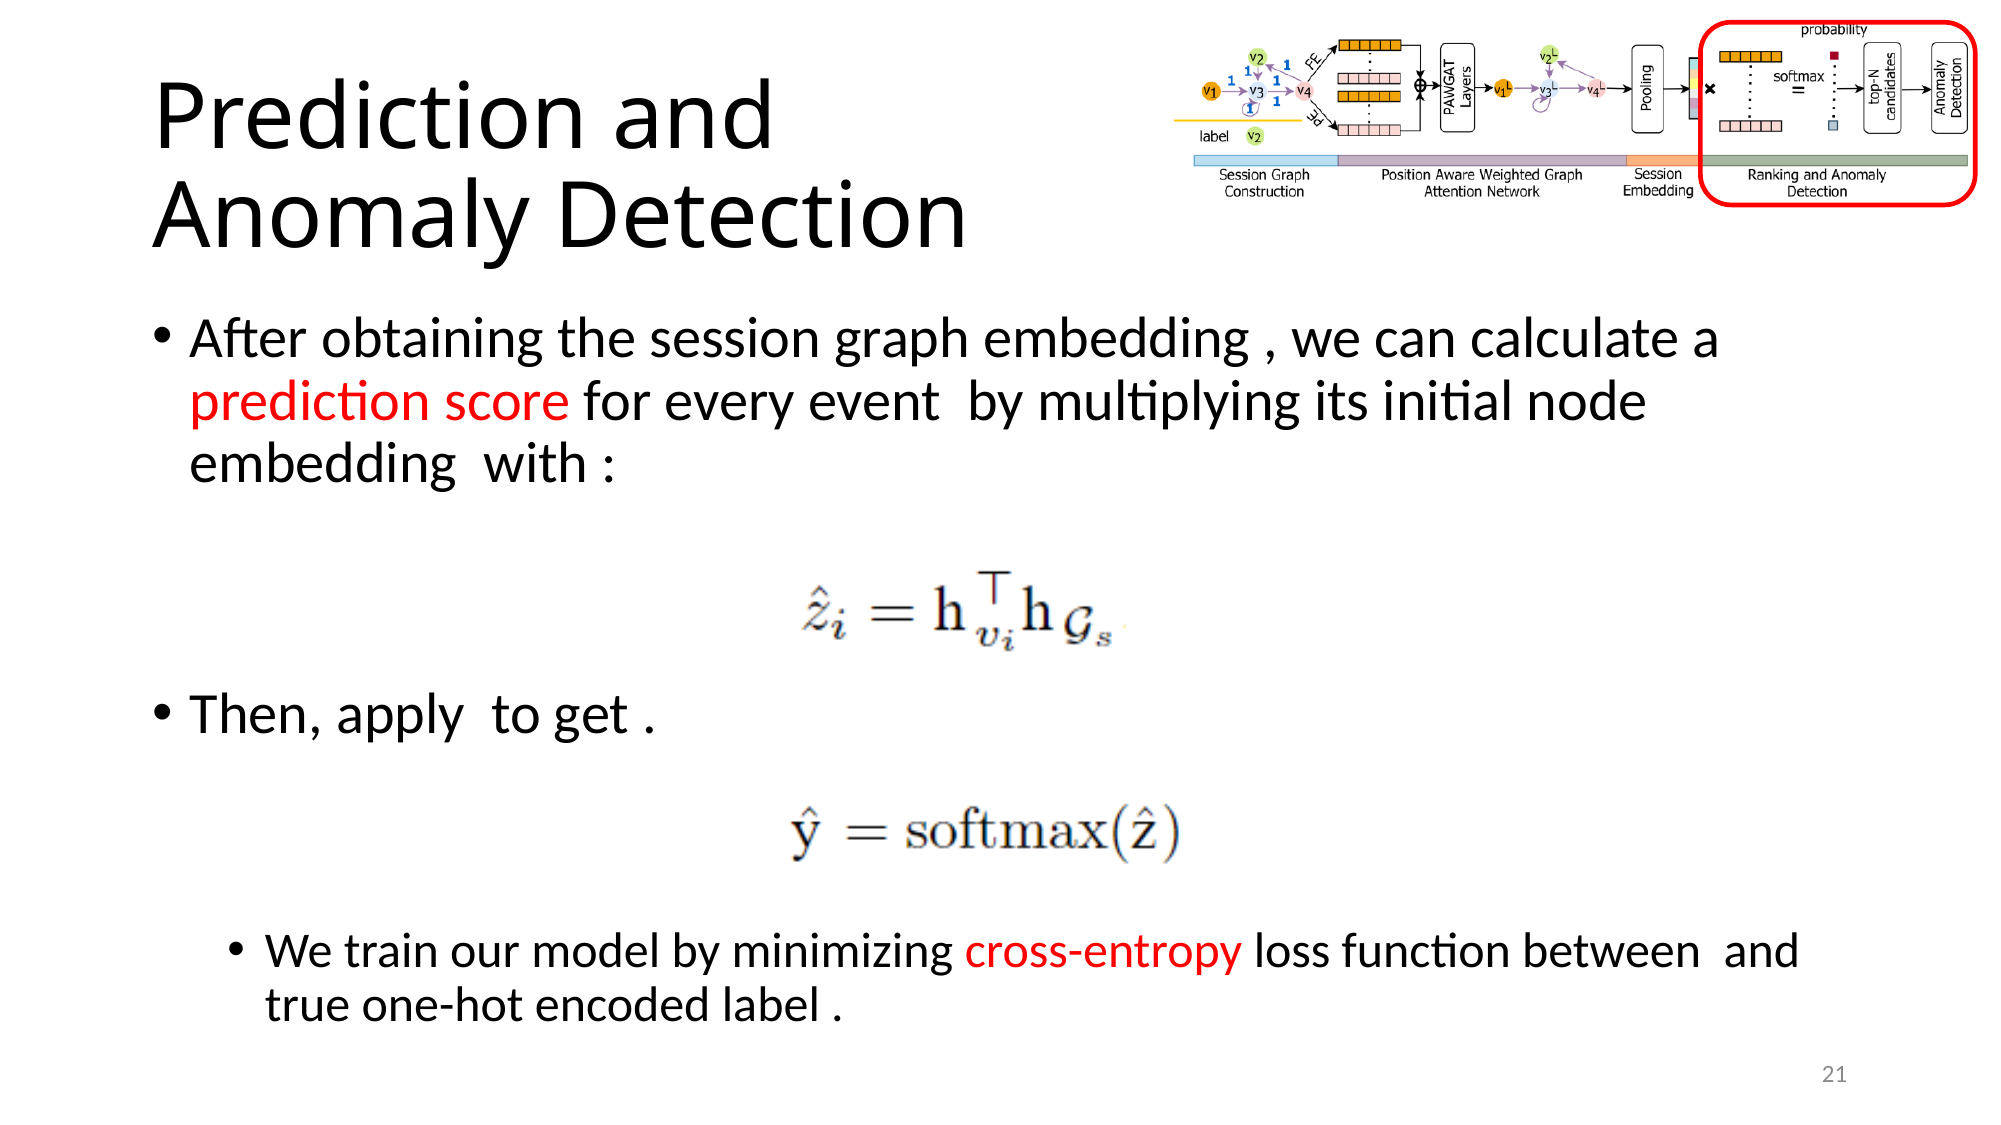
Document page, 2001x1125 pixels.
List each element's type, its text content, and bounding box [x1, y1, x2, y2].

slide_number 21 [1412, 1042, 1863, 1103]
title Prediction and Anomaly Detection [137, 59, 1863, 278]
picture [779, 785, 1181, 875]
picture [779, 544, 1126, 668]
picture [1174, 0, 2000, 218]
